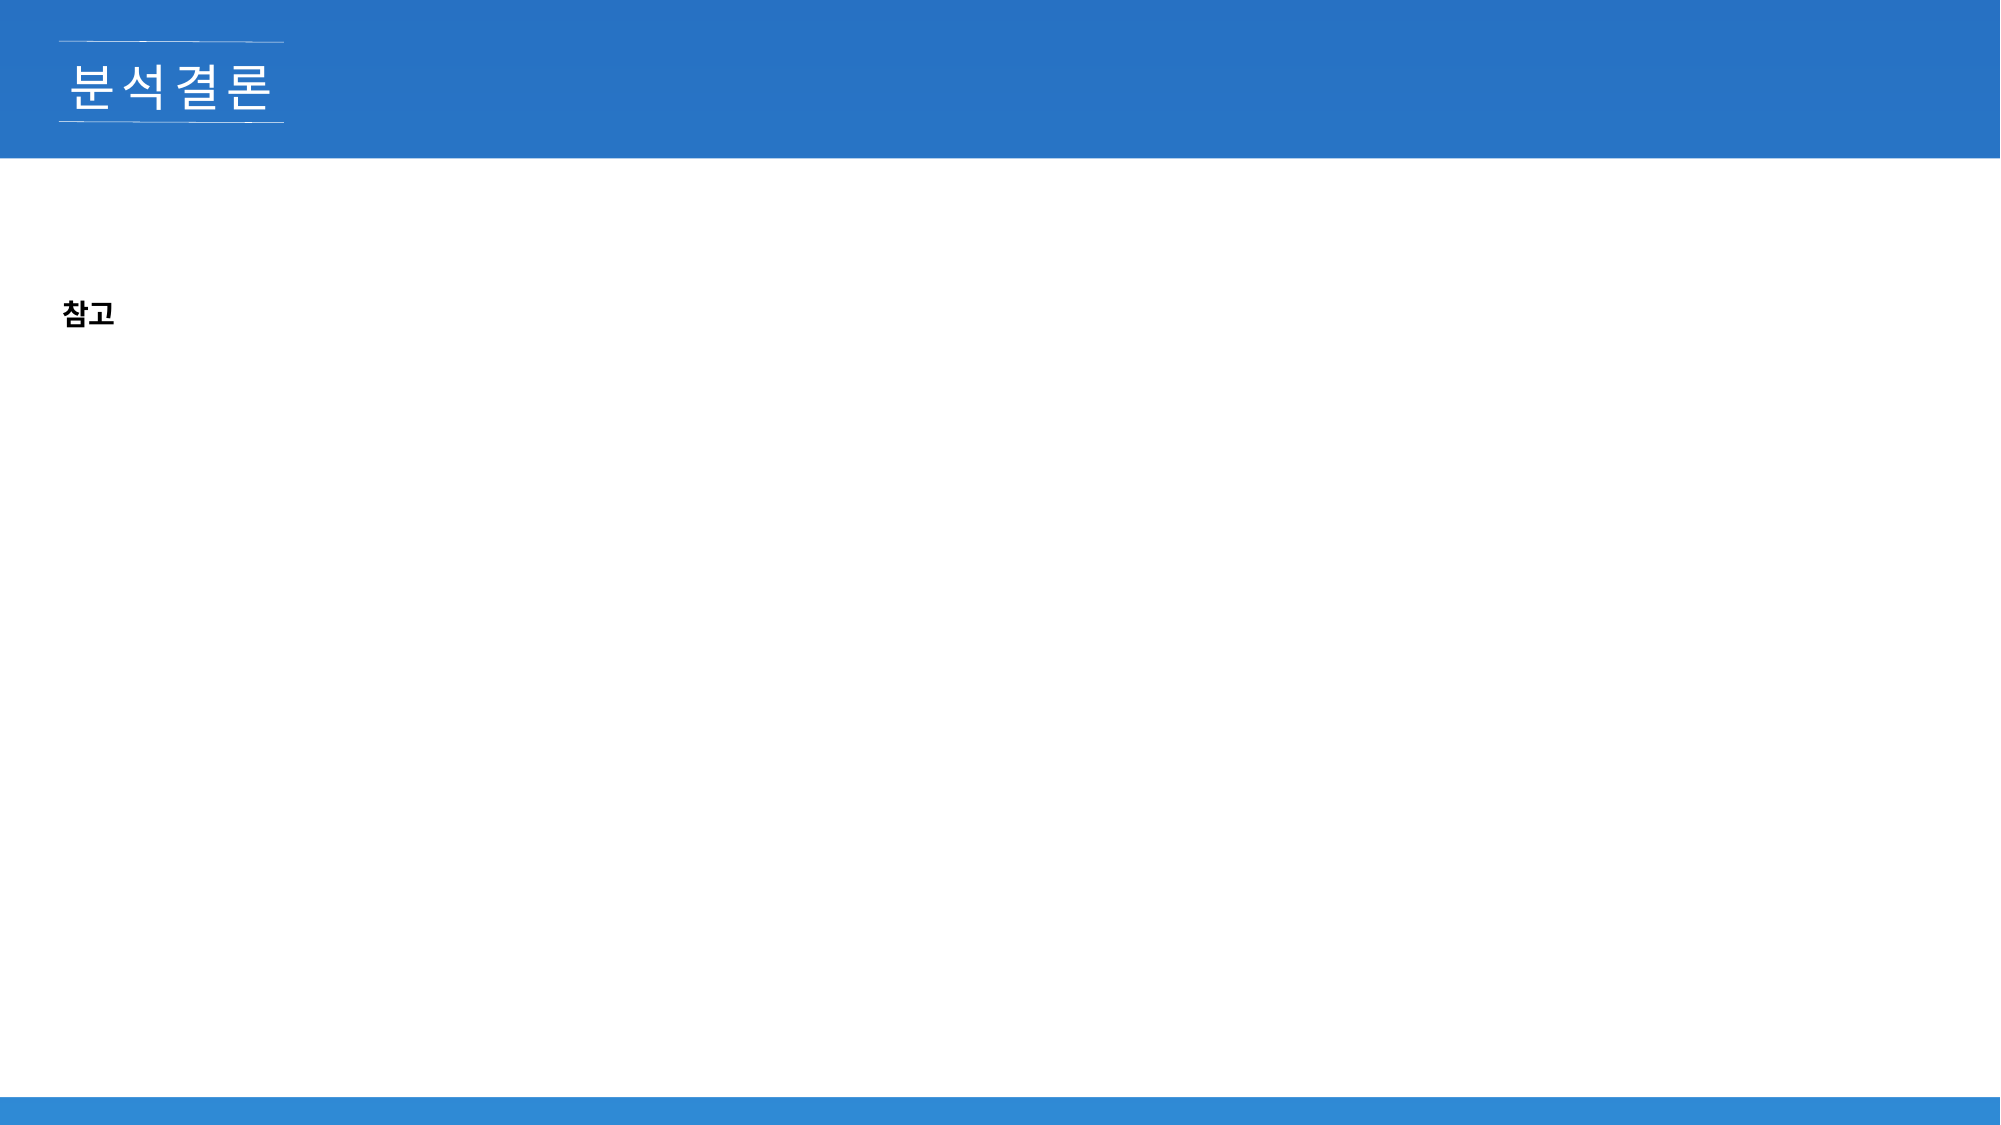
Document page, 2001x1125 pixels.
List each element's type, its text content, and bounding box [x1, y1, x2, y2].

text_box [0, 157, 2000, 1098]
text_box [42, 41, 300, 125]
text_box 참고 [47, 289, 471, 339]
